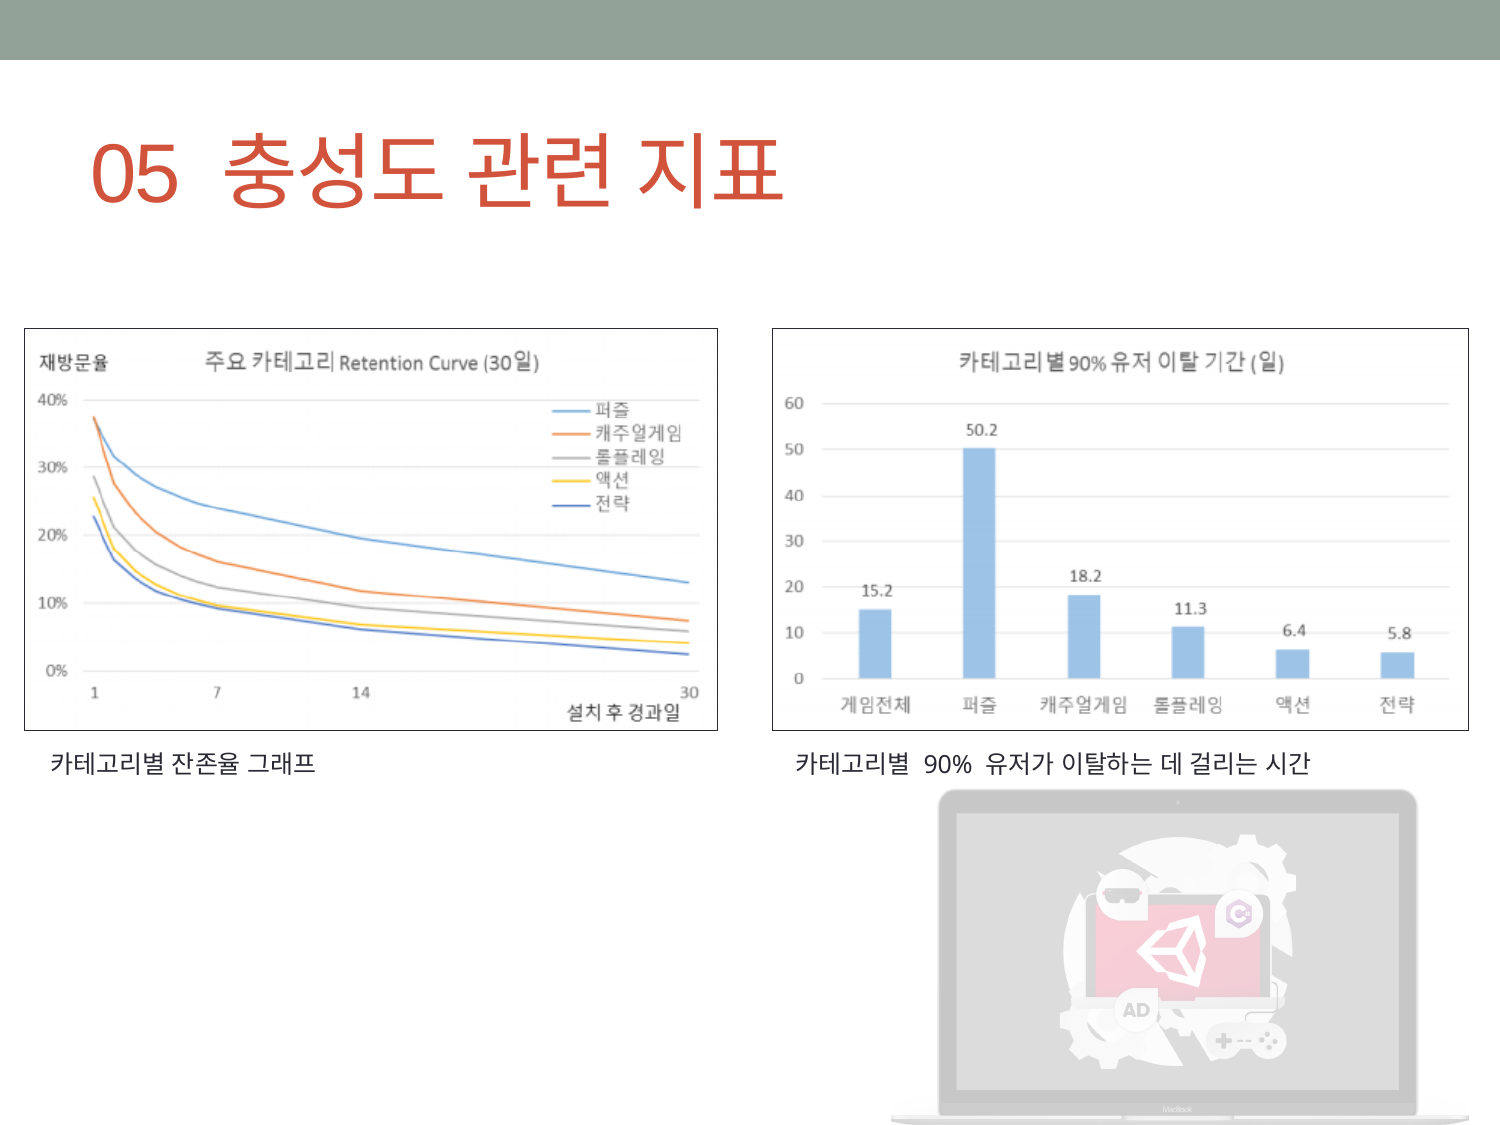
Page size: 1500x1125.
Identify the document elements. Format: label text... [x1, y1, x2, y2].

picture [890, 786, 1469, 1125]
text_box 카테고리별 잔존율 그래프 [35, 740, 333, 786]
picture [23, 328, 718, 731]
title 05 충성도 관련 지표 [75, 87, 1425, 250]
picture [771, 328, 1469, 731]
text_box 카테고리별 90% 유저가 이탈하는 데 걸리는 시간 [780, 740, 1328, 786]
